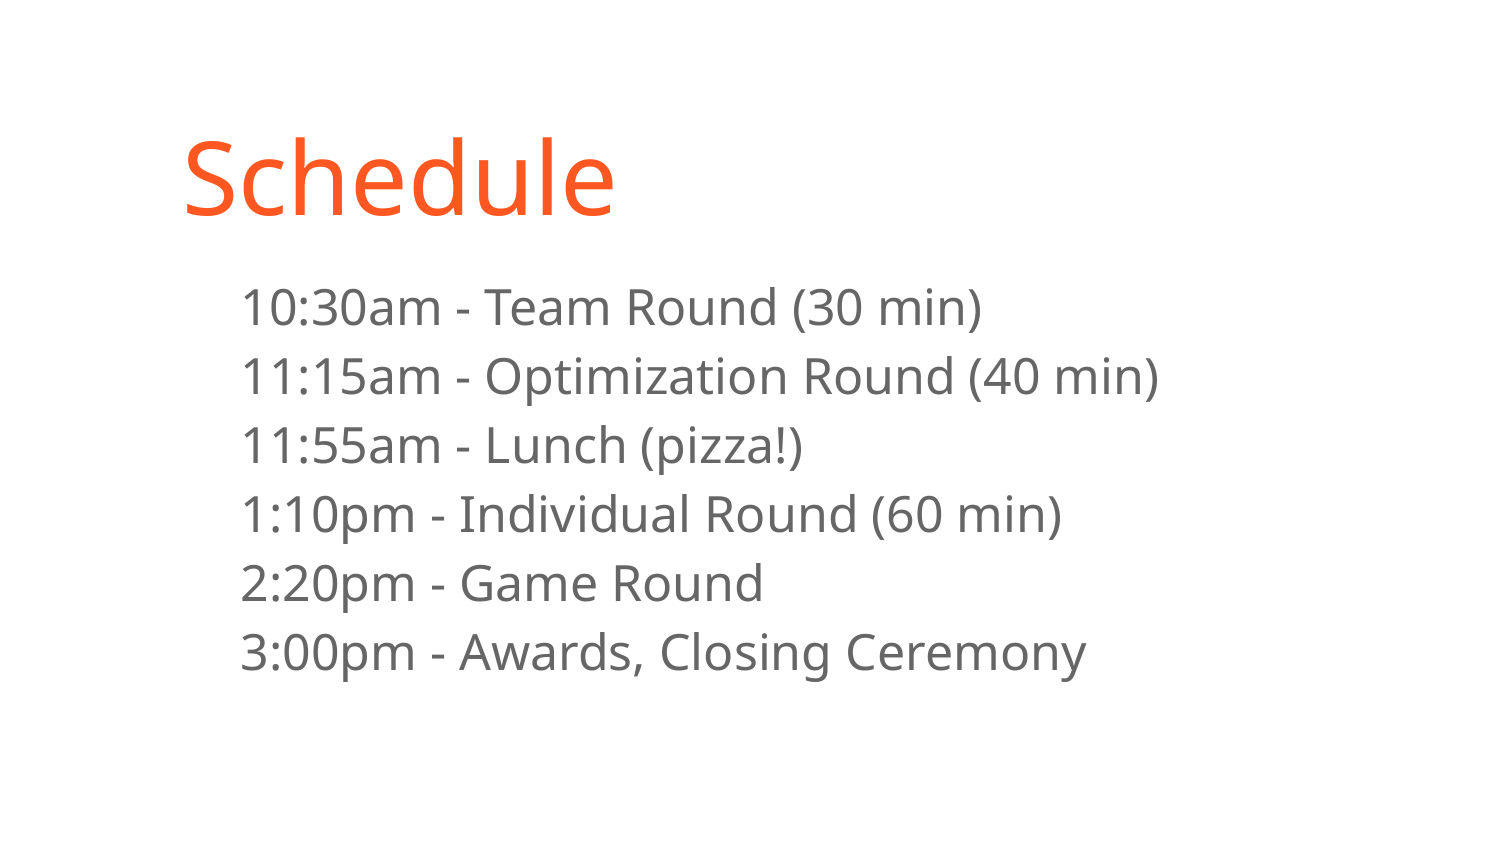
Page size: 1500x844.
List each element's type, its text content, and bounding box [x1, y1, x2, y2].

text_box 10:30am - Team Round (30 min) 11:15am - Optimization Round (40 min) 11:55am - Lunch (pizza!) 1:10pm - Individual Round (60 min) 2:20pm - Game Round 3:00pm - Awards, Closing Ceremony [225, 251, 1302, 742]
title Schedule [51, 97, 750, 252]
